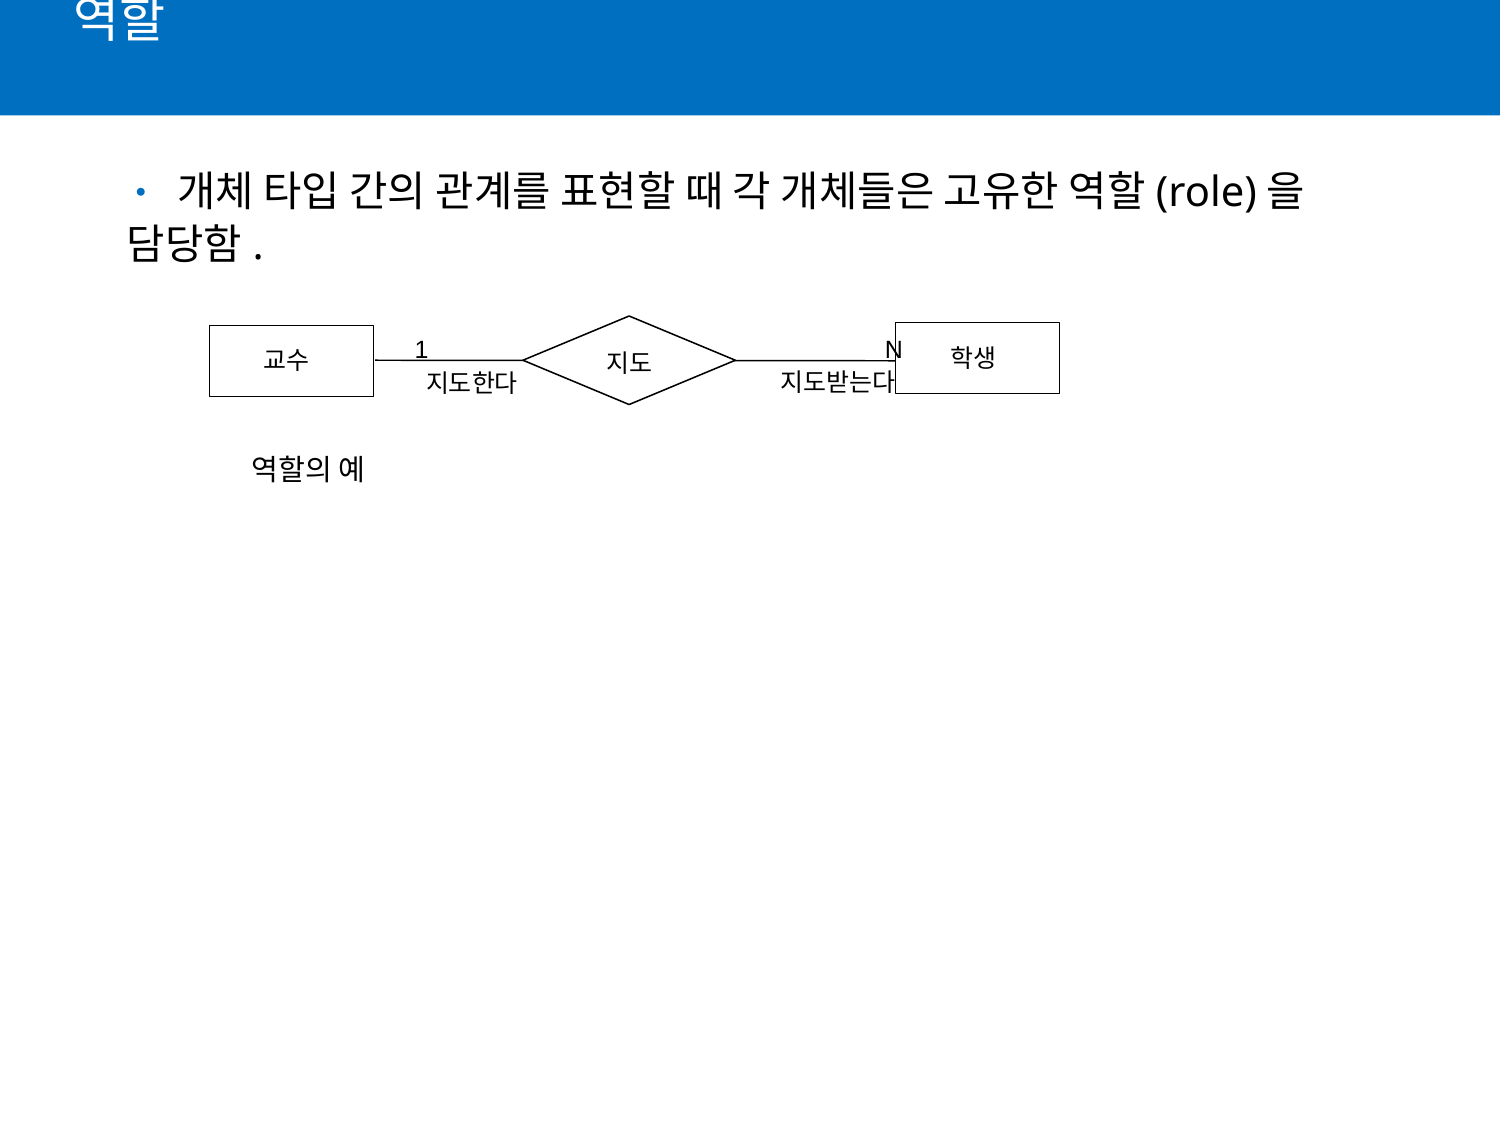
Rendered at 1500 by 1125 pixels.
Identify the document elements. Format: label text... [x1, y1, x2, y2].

text_box 1 N [399, 313, 918, 374]
text_box 지도받는다 [766, 359, 911, 404]
text_box 지도 [541, 369, 717, 406]
text_box • 개체 타입 간의 관계를 표현할 때 각 개체들은 고유한 역할(role)을 [107, 157, 1321, 223]
text_box 지도 [526, 315, 732, 358]
text_box 지도한다 [411, 369, 534, 405]
text_box 역할 [0, 0, 1500, 117]
text_box 담당함. [112, 210, 279, 276]
text_box 교수 [207, 323, 376, 398]
text_box 학생 [911, 320, 1061, 395]
text_box 역할의 예 [236, 443, 381, 494]
